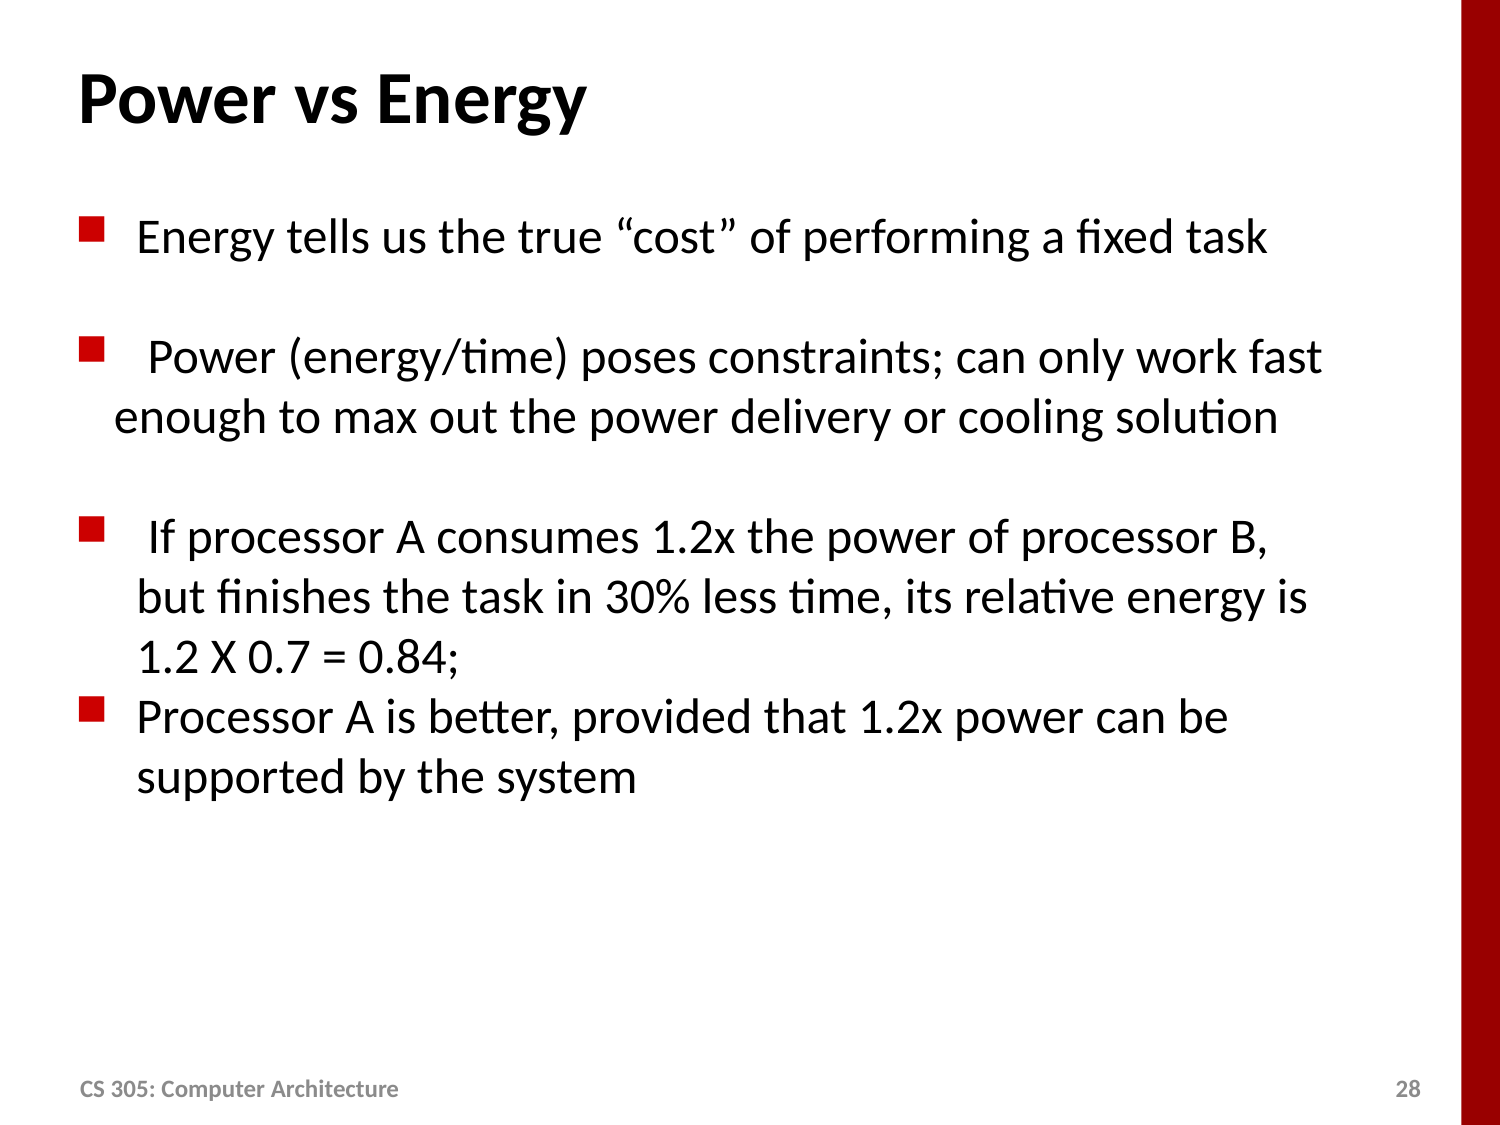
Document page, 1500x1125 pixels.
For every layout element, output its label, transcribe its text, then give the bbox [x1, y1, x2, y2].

list Energy tells us the true “cost” of performing a fixed task Power (energy/time) poses constraints; can only work fast enough to max out the power delivery or cooling solution If processor A consumes 1.2x the power of processor B, but finishes the task in 30% less time, its relative energy is 1.2 X 0.7 = 0.84; Processor A is better, provided that 1.2x power can be supported by the system [64, 196, 1361, 1048]
title Power vs Energy [63, 30, 1310, 157]
footer CS 305: Computer Architecture [65, 1057, 572, 1118]
